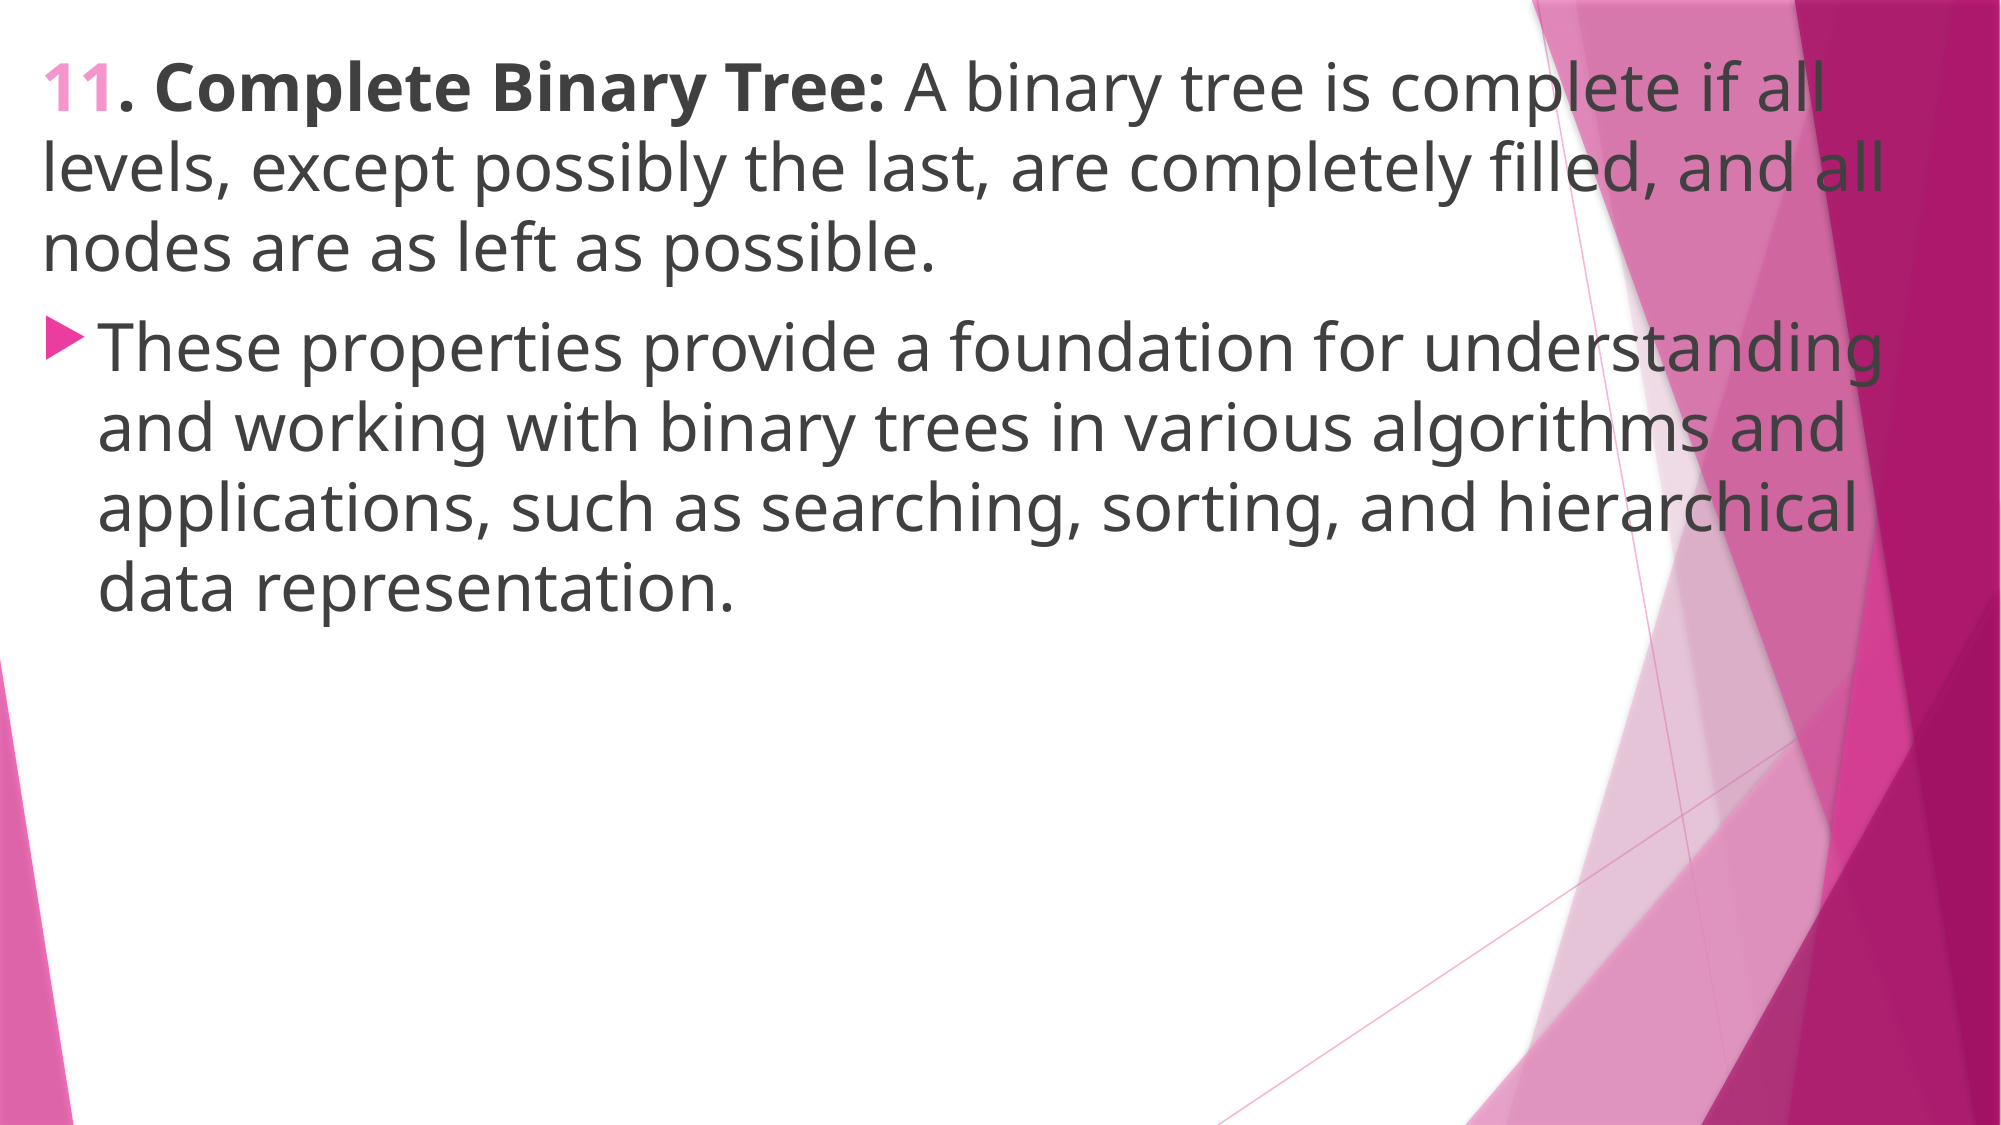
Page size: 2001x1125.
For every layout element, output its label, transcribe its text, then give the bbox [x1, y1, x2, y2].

list 11. Complete Binary Tree: A binary tree is complete if all levels, except possibly the last, are completely filled, and all nodes are as left as possible. These properties provide a foundation for understanding and working with binary trees in various algorithms and applications, such as searching, sorting, and hierarchical data representation. [26, 36, 1953, 1083]
